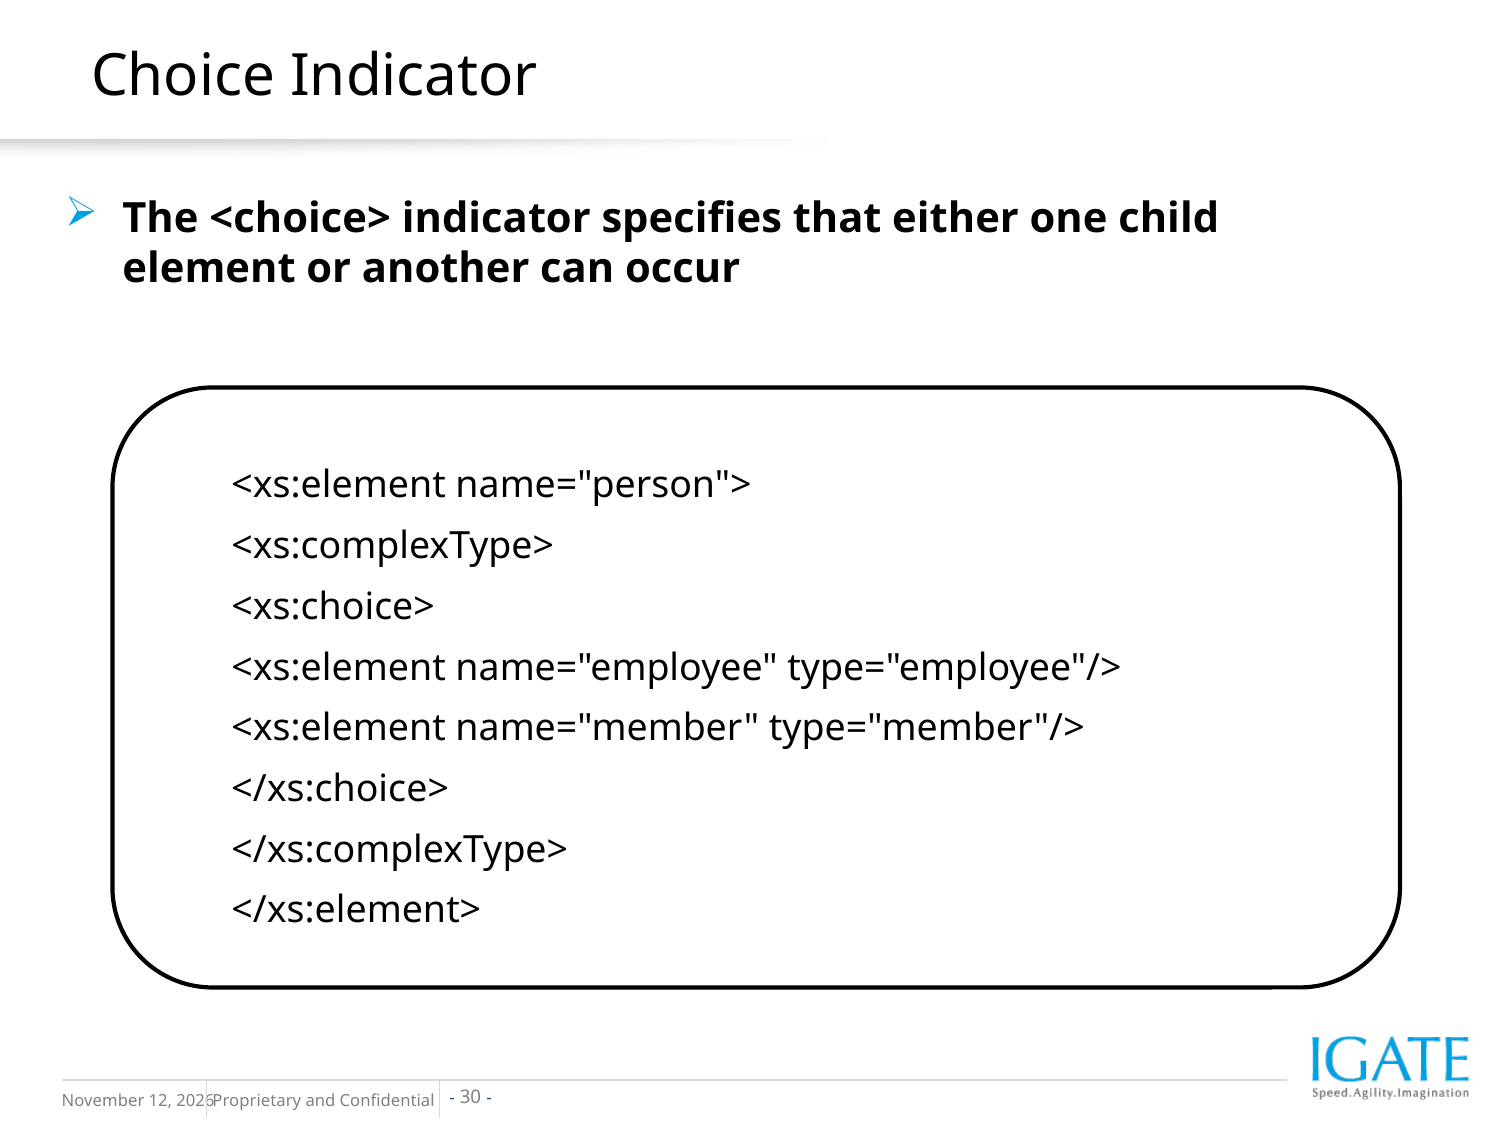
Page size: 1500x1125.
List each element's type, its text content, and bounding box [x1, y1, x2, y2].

picture [0, 112, 919, 174]
text_box <xs:element name="person"> <xs:complexType> <xs:choice> <xs:element name="employee" type="employee"/> <xs:element name="member" type="member"/> </xs:choice> </xs:complexType> </xs:element> [110, 385, 1403, 990]
picture [1304, 1028, 1475, 1105]
text_box Choice Indicator [76, 20, 1414, 138]
text_box The <choice> indicator specifies that either one child element or another can occur [50, 183, 1400, 1009]
